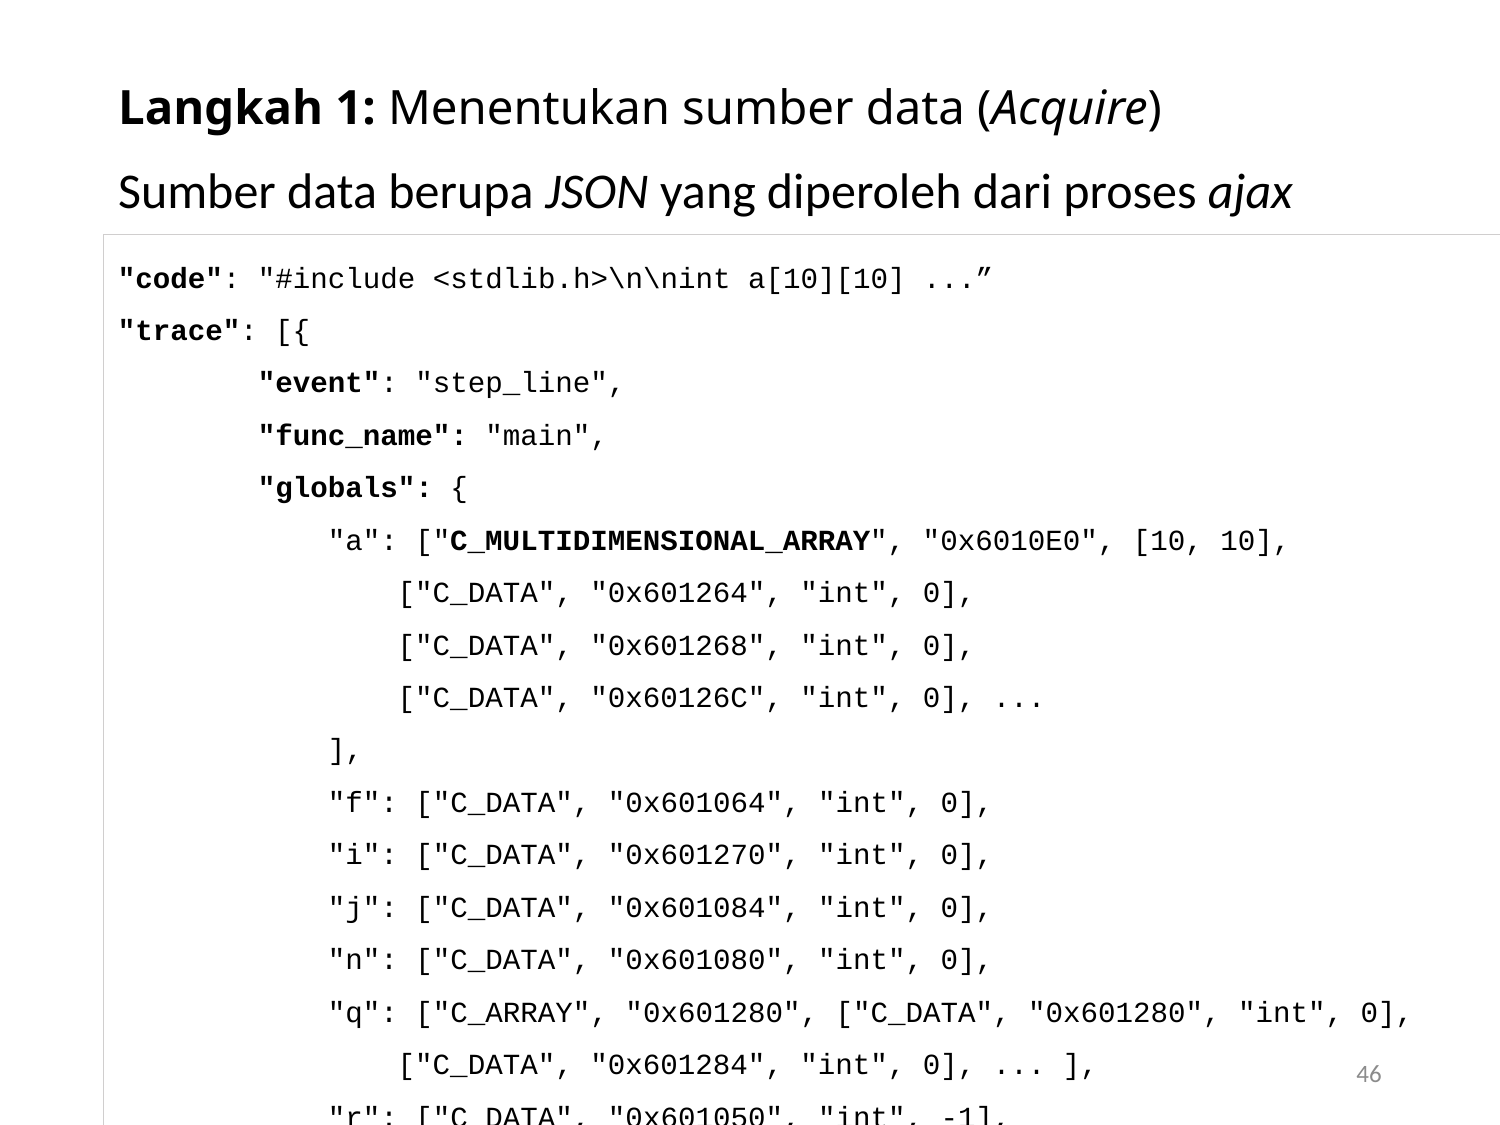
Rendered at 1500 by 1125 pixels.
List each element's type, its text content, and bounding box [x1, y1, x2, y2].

text_box "code": "#include <stdlib.h>\n\nint a[10][10] ...” "trace": [{ "event": "step_line", "func_name": "main", "globals": { "a": ["C_MULTIDIMENSIONAL_ARRAY", "0x6010E0", [10, 10], ["C_DATA", "0x601264", "int", 0], ["C_DATA", "0x601268", "int", 0], ["C_DATA", "0x60126C", "int", 0], ... ], "f": ["C_DATA", "0x601064", "int", 0], "i": ["C_DATA", "0x601270", "int", 0], "j": ["C_DATA", "0x601084", "int", 0], "n": ["C_DATA", "0x601080", "int", 0], "q": ["C_ARRAY", "0x601280", ["C_DATA", "0x601280", "int", 0], ["C_DATA", "0x601284", "int", 0], ... ], "r": ["C_DATA", "0x601050", "int", -1], "visited": ["C_ARRAY", "0x6010A0", ["C_DATA", "0x6010A0", "int", 0], ["C_DATA", "0x6010A4", "int", 0], ["C_DATA", "0x6010A8", "int", 0], ... ] }, "heap": {}, "line": 28, "ordered_globals": ["a", "q", "visited", "n", "i", "j", "f", "r"], "stack_to_render": [{ "encoded_locals": { "v": ["C_DATA", "0xFFF000BDC", "int", "<UNINITIALIZED>"] }, "frame_id": "0xFFF000BF0", "func_name": "main", "is_highlighted": true, "is_parent": false, "is_zombie": false, "line": 28, "ordered_varnames": ["v"], "parent_frame_id_list": [], "unique_hash": "main_0xFFF000BF0" }], "stdout": "" }, { ... } ] [103, 234, 1500, 1125]
list Sumber data berupa JSON yang diperoleh dari proses ajax [103, 157, 1397, 234]
title Langkah 1: Menentukan sumber data (Acquire) [103, 59, 1397, 157]
